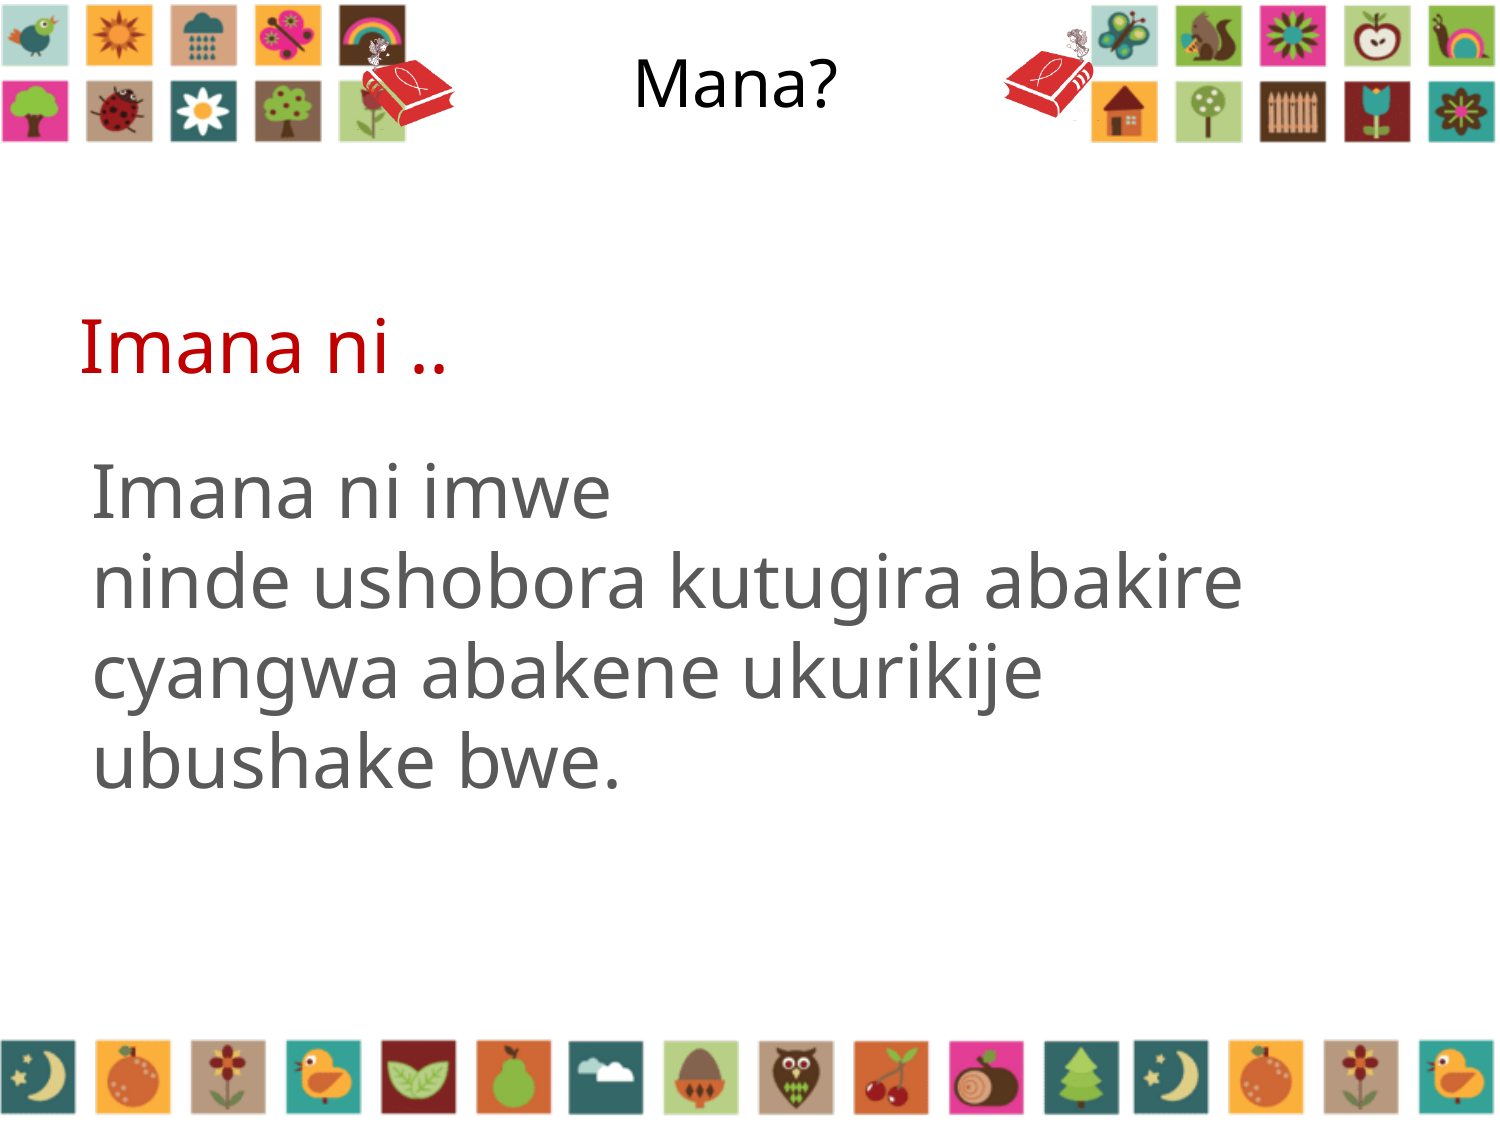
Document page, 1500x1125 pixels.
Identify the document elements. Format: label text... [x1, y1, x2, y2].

text_box Imana ni imwe ninde ushobora kutugira abakire cyangwa abakene ukurikije ubushake bwe. [76, 436, 1424, 812]
text_box Imana ni .. [64, 290, 1412, 396]
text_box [0, 1028, 1500, 1118]
picture [0, 3, 487, 150]
text_box Mana? [490, 33, 971, 129]
picture [971, 3, 1500, 150]
